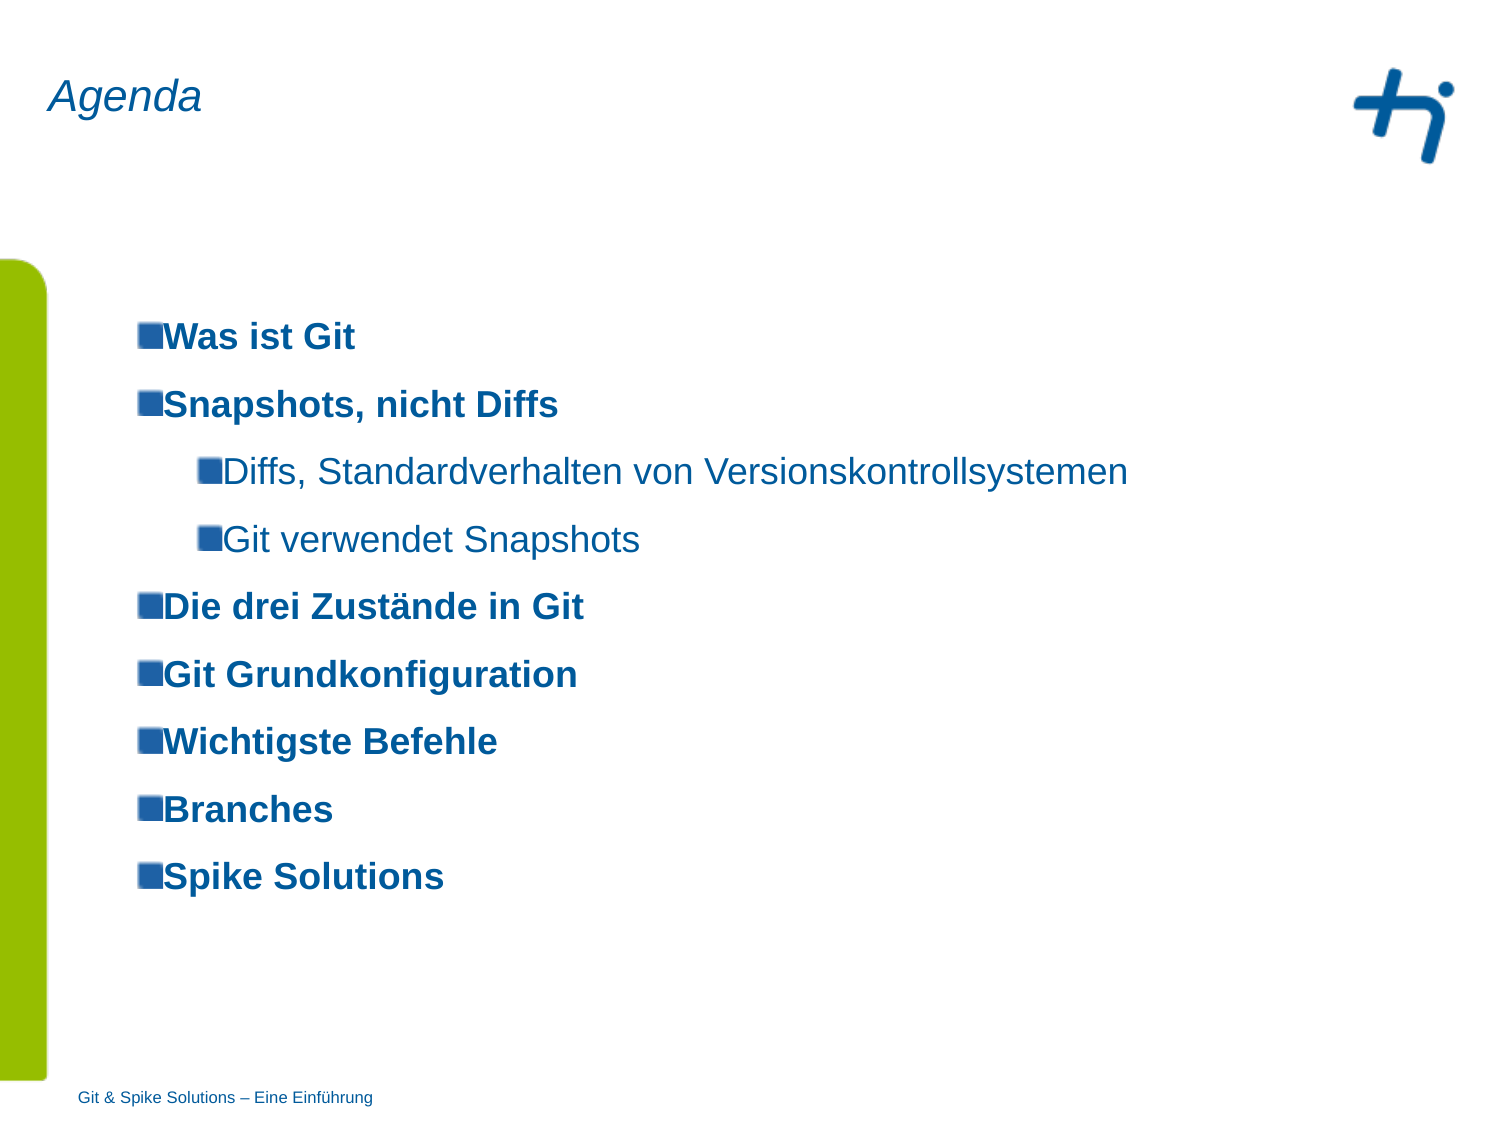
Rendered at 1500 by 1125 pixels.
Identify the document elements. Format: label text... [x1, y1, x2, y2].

title Agenda [48, 66, 1249, 121]
list Was ist Git Snapshots, nicht Diffs Diffs, Standardverhalten von Versionskontrollsystemen Git verwendet Snapshots Die drei Zustände in Git Git Grundkonfiguration Wichtigste Befehle Branches Spike Solutions [77, 289, 1440, 1068]
